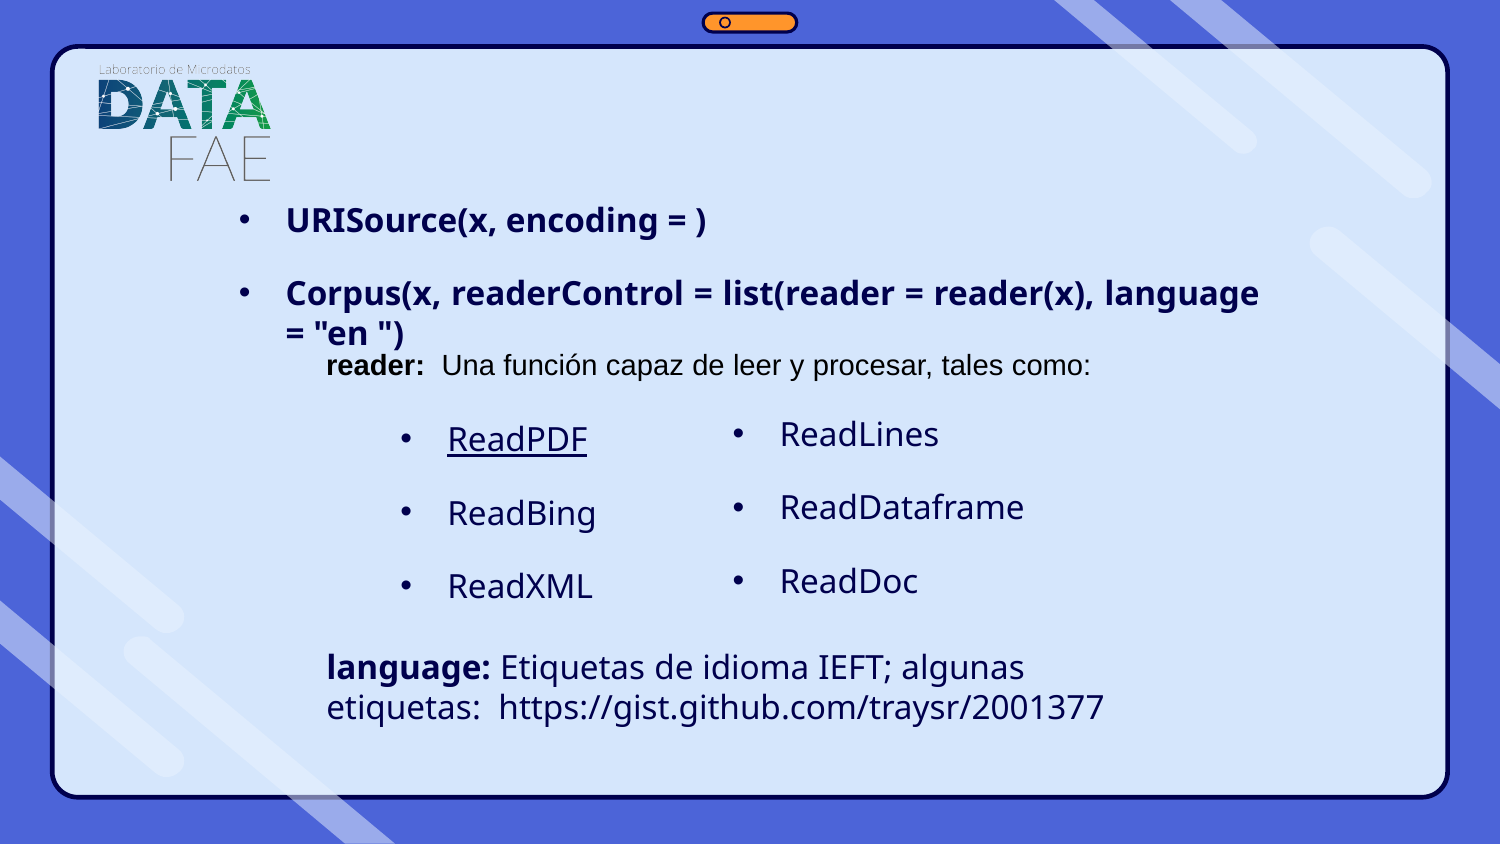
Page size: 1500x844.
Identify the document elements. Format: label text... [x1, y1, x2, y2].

picture [84, 64, 278, 182]
text_box reader: Una función capaz de leer y procesar, tales como: [311, 338, 1189, 457]
text_box ReadLines ReadDataframe ReadDoc [717, 398, 1215, 621]
text_box URISource(x, encoding = ) Corpus(x, readerControl = list(reader = reader(x), language = "en ") [223, 184, 1277, 360]
subtitle ReadPDF ReadBing ReadXML [385, 403, 883, 626]
text_box language: Etiquetas de idioma IEFT; algunas etiquetas: https://gist.github.com/traysr/2001377 [311, 631, 1189, 751]
